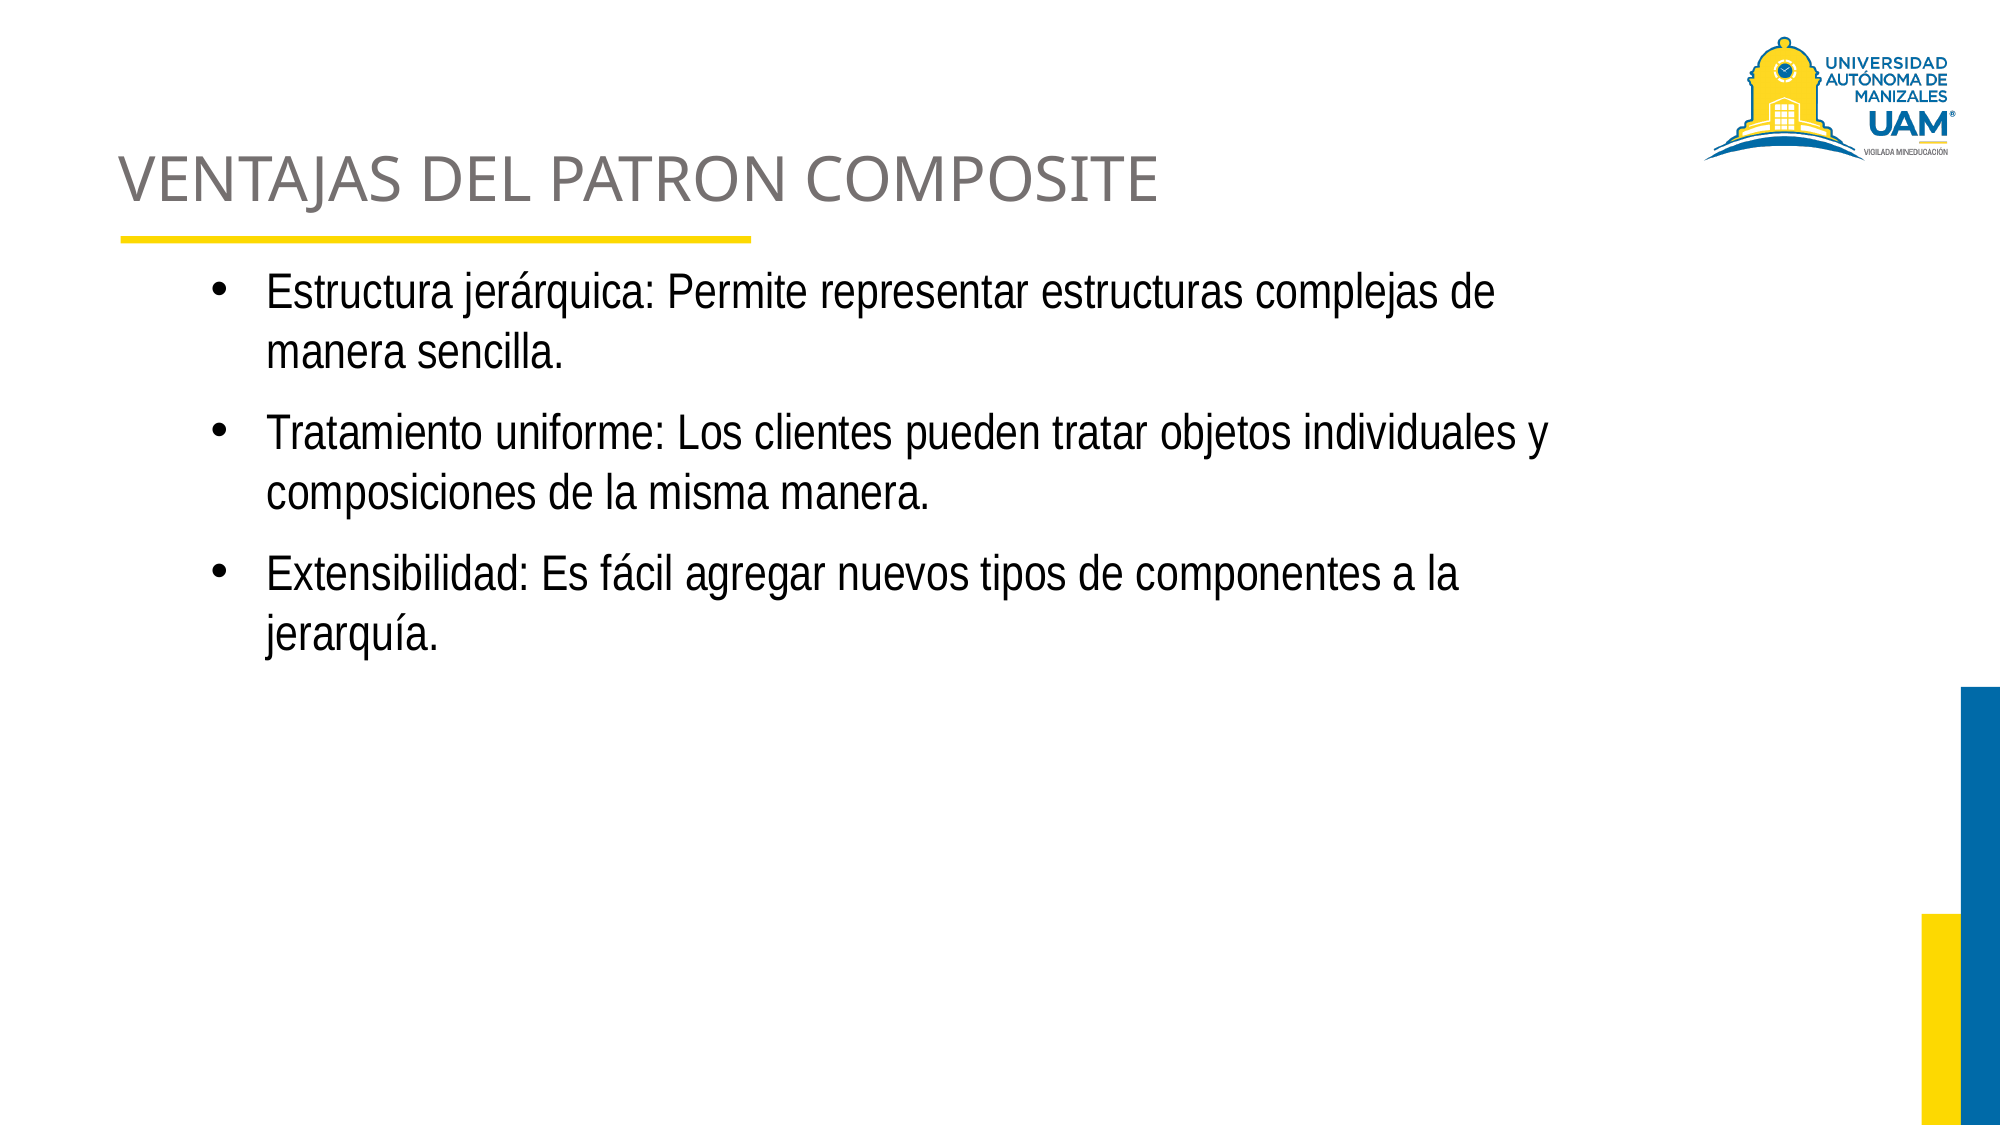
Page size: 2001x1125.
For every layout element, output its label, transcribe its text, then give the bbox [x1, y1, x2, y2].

picture [1683, 13, 1976, 184]
title VENTAJAS DEL PATRON COMPOSITE [103, 96, 1829, 267]
text_box [120, 236, 752, 244]
list Estructura jerárquica: Permite representar estructuras complejas de manera sencilla. Tratamiento uniforme: Los clientes pueden tratar objetos individuales y composiciones de la misma manera. Extensibilidad: Es fácil agregar nuevos tipos de componentes a la jerarquía. [120, 251, 1578, 918]
